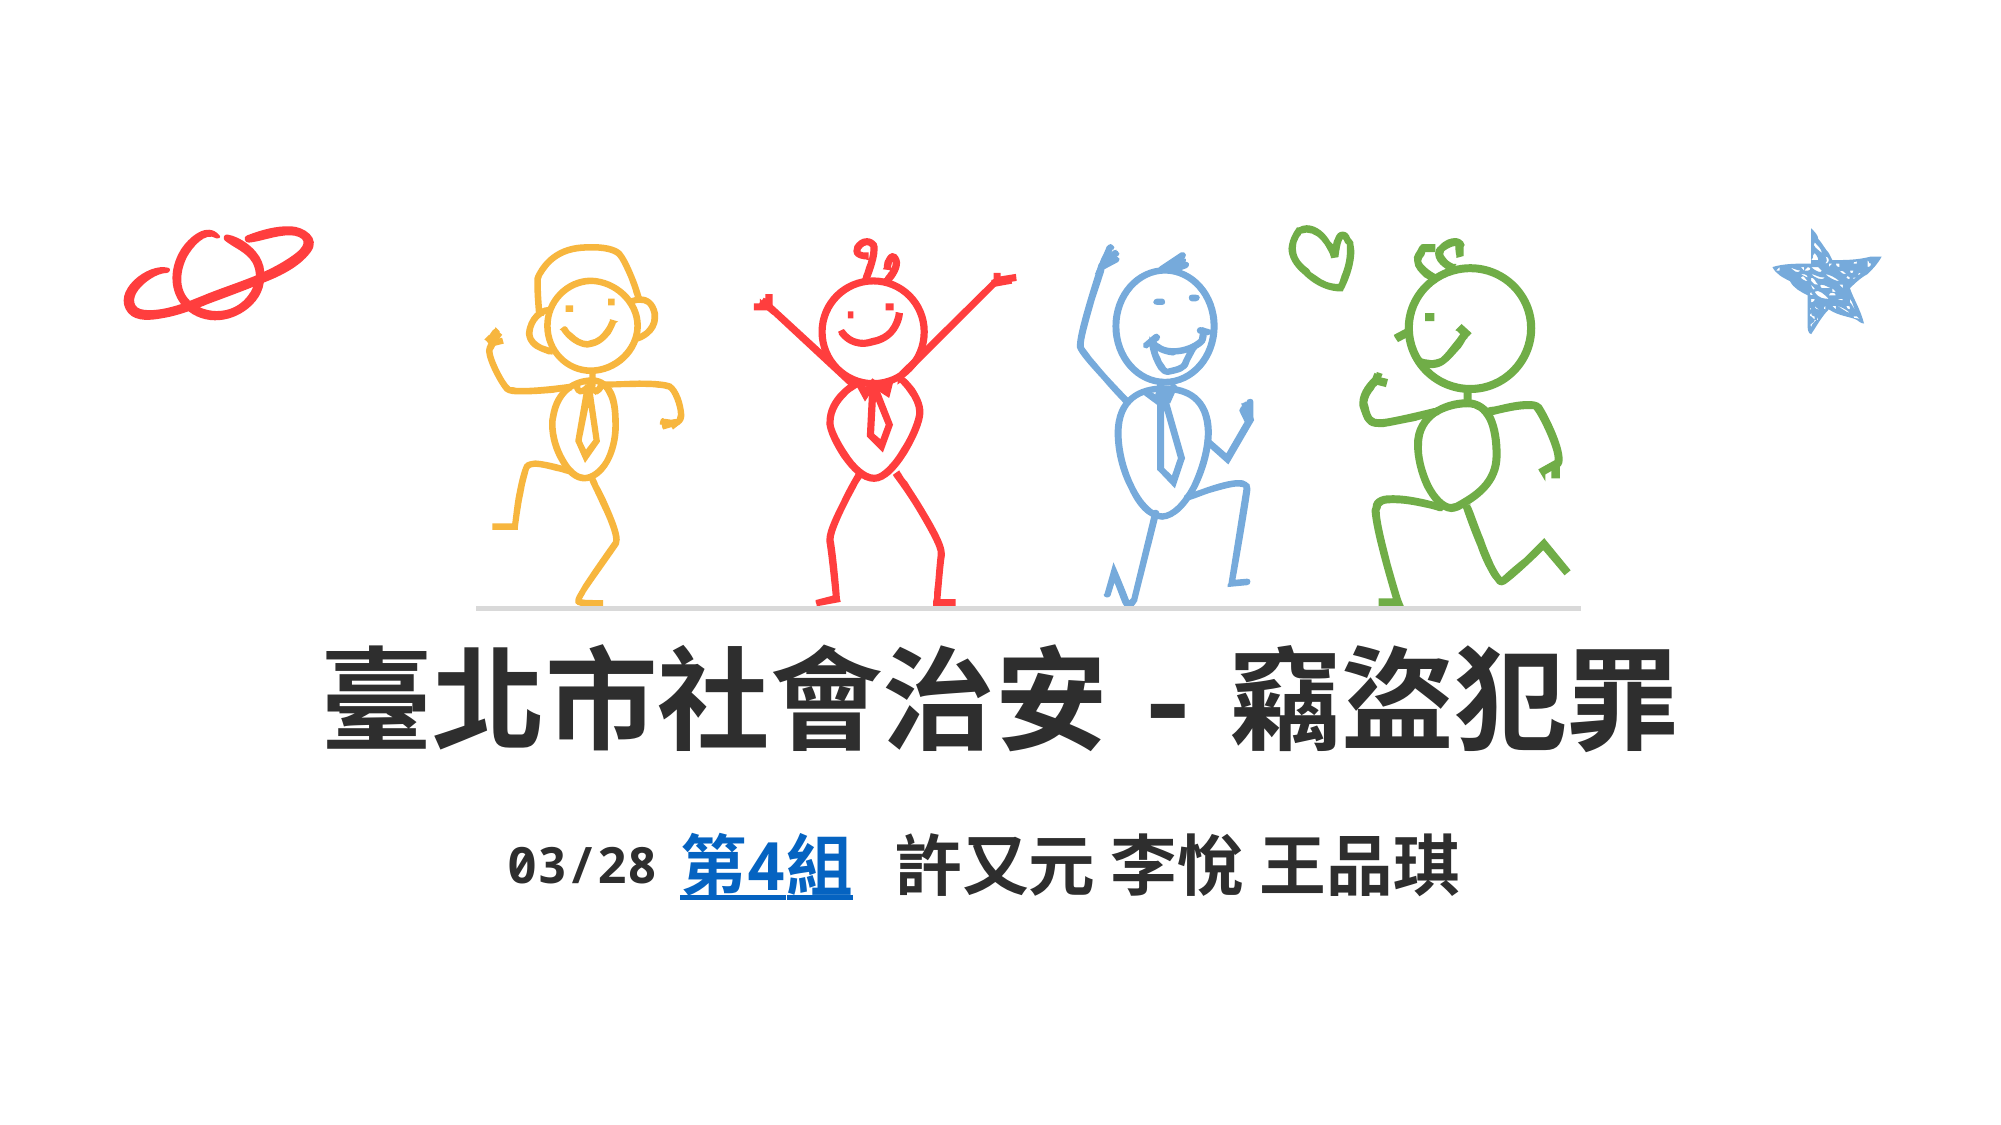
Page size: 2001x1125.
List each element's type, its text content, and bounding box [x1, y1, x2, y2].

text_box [1076, 244, 1255, 608]
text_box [753, 238, 1017, 607]
text_box 臺北市社會治安-竊盜犯罪 [239, 621, 1760, 771]
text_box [484, 243, 685, 607]
text_box [123, 226, 314, 321]
text_box [1288, 225, 1355, 292]
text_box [503, 816, 1497, 912]
text_box [1772, 228, 1882, 335]
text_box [1359, 238, 1571, 607]
